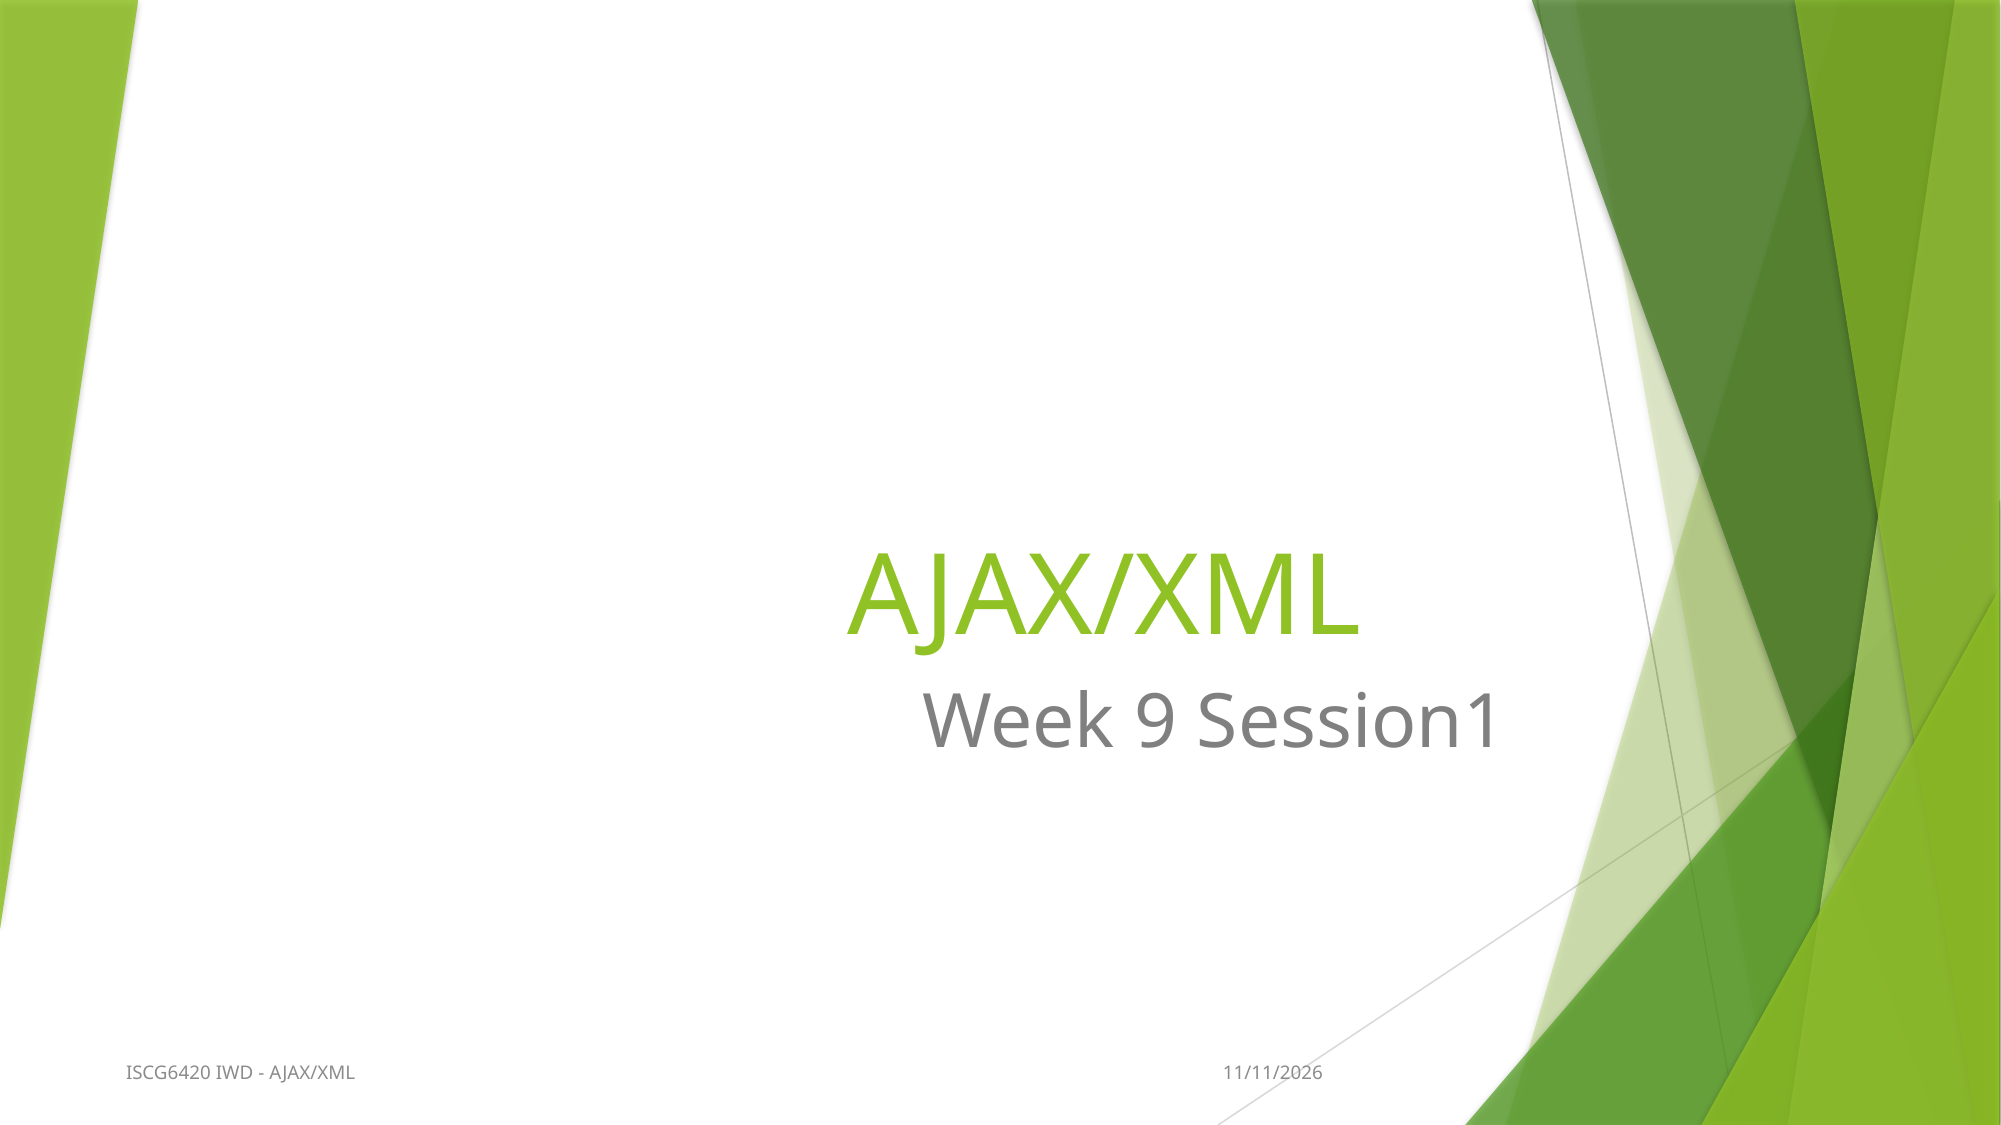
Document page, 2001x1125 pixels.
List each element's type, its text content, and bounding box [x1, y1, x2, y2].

footer ISCG6420 IWD - AJAX/XML [111, 1043, 1145, 1104]
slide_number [1188, 1043, 1338, 1104]
subtitle Week 9 Session1 [247, 664, 1522, 845]
title AJAX/XML [390, 394, 1819, 665]
